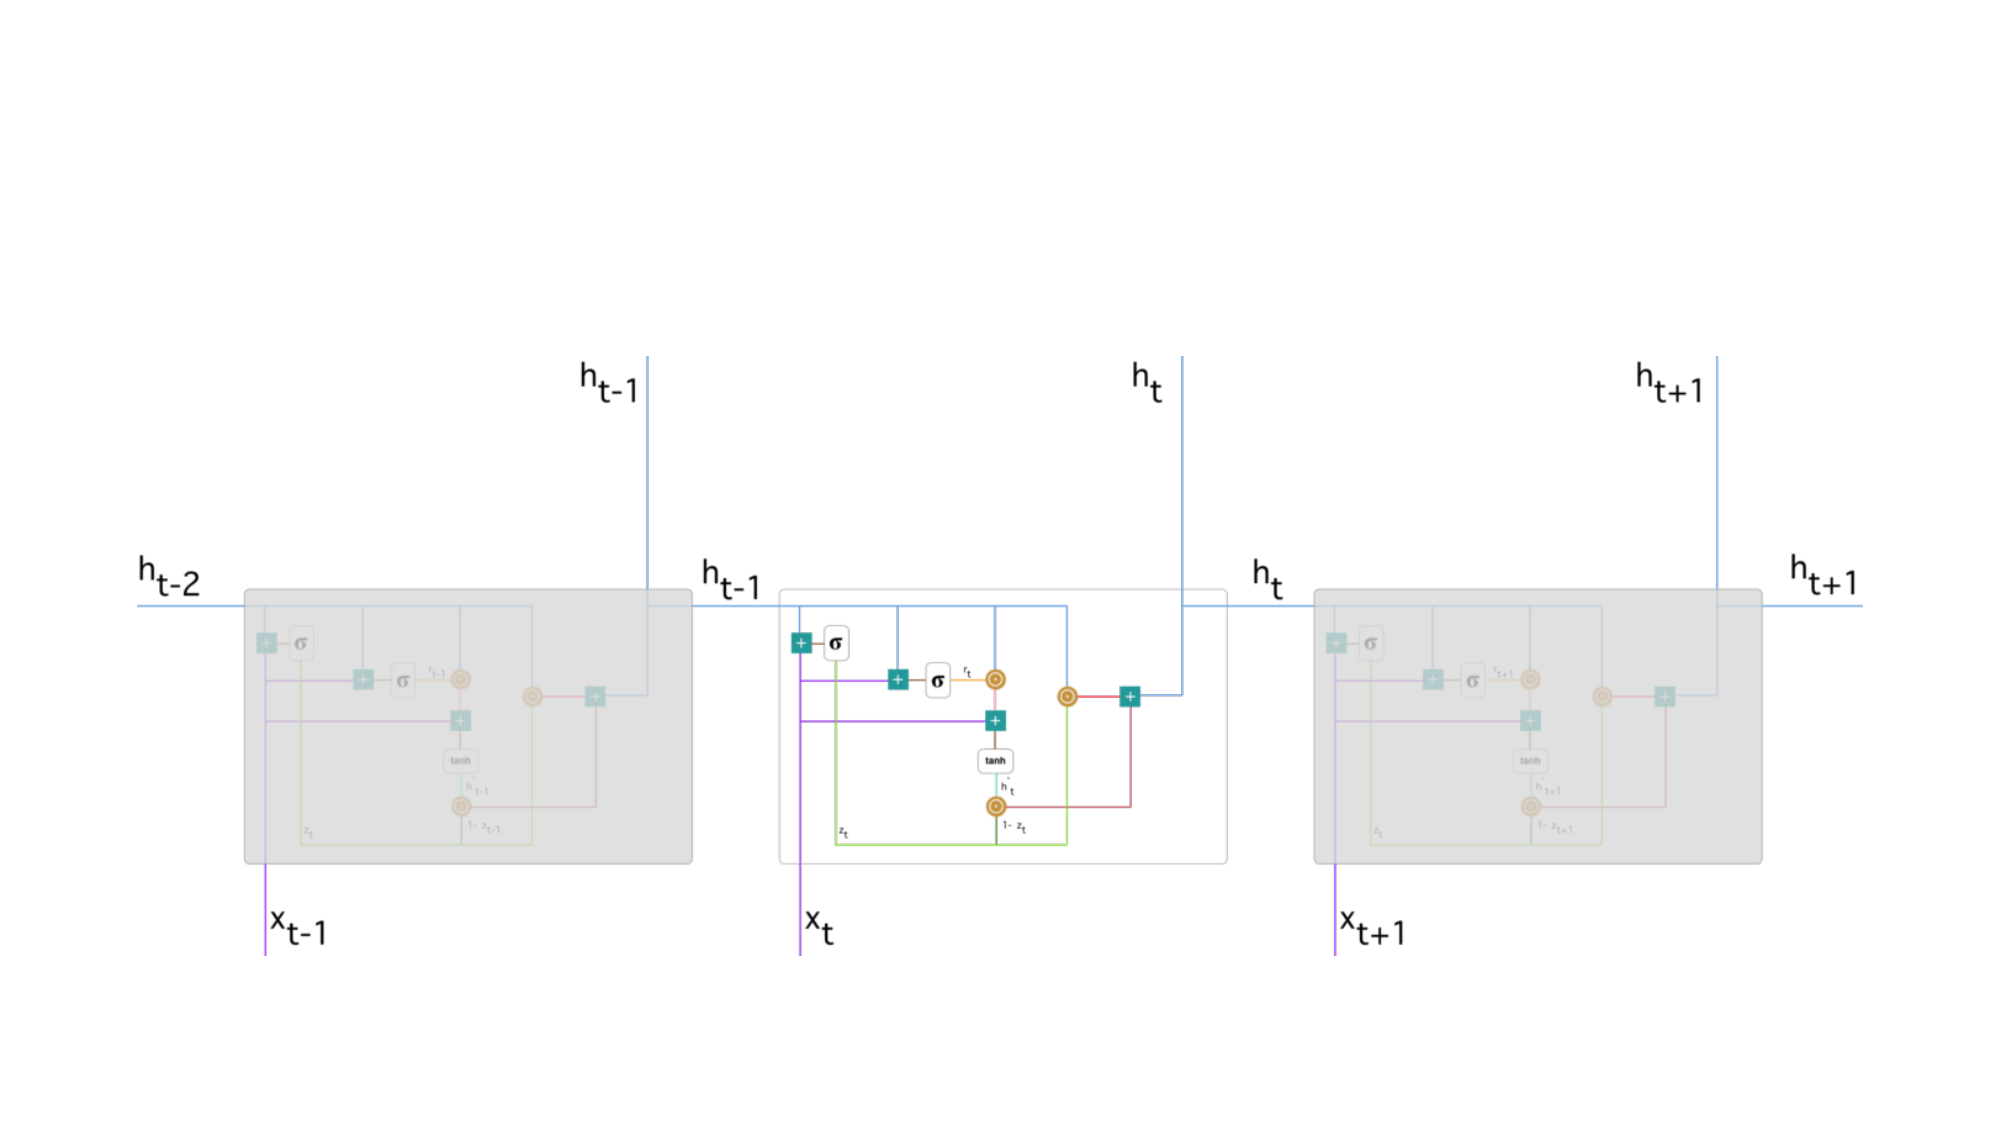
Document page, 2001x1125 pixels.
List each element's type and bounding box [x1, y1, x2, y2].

list [137, 356, 1863, 956]
